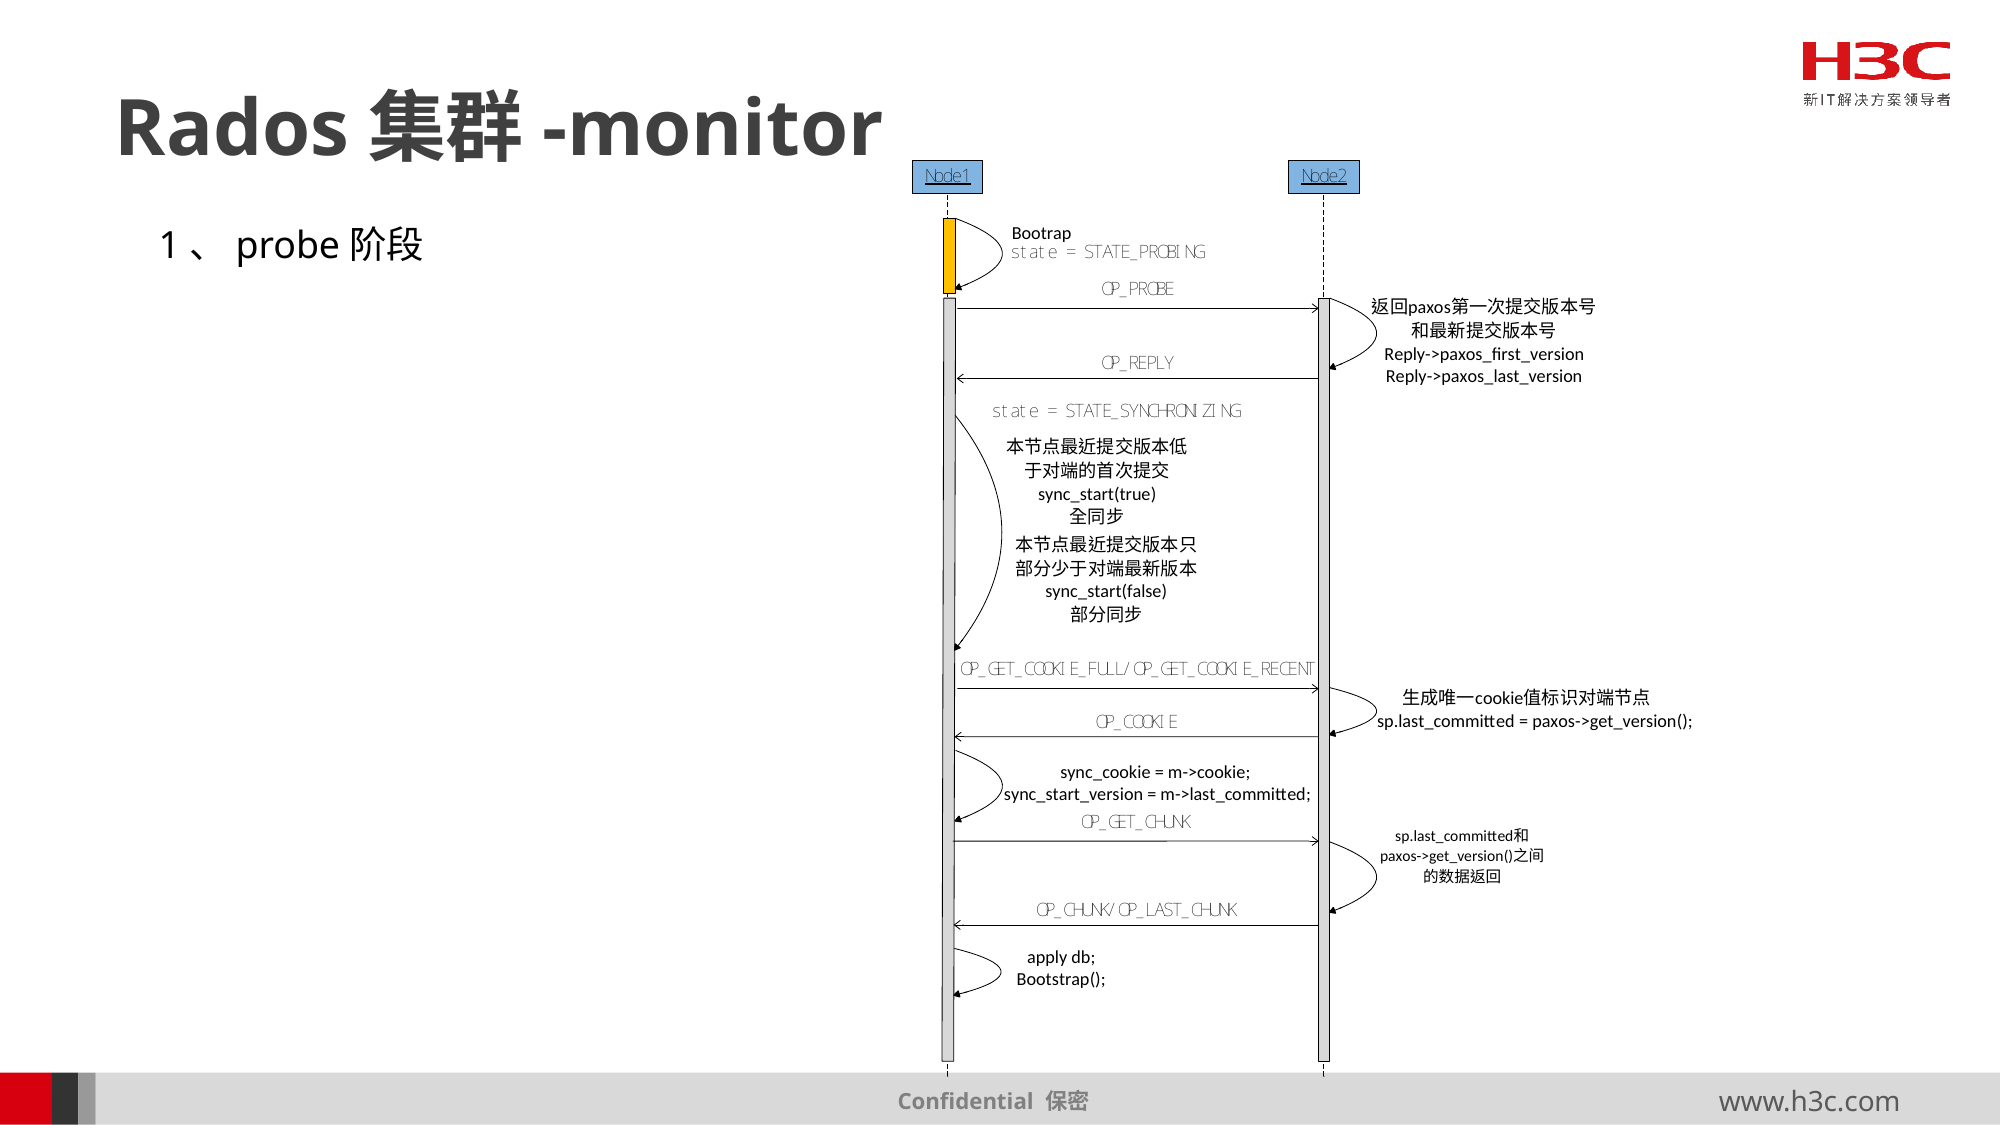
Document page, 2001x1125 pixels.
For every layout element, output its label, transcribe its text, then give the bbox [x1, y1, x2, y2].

title Rados集群-monitor [99, 73, 1788, 175]
text_box 1、probe阶段 [143, 213, 889, 274]
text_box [894, 128, 1704, 1102]
picture [1803, 42, 1950, 106]
